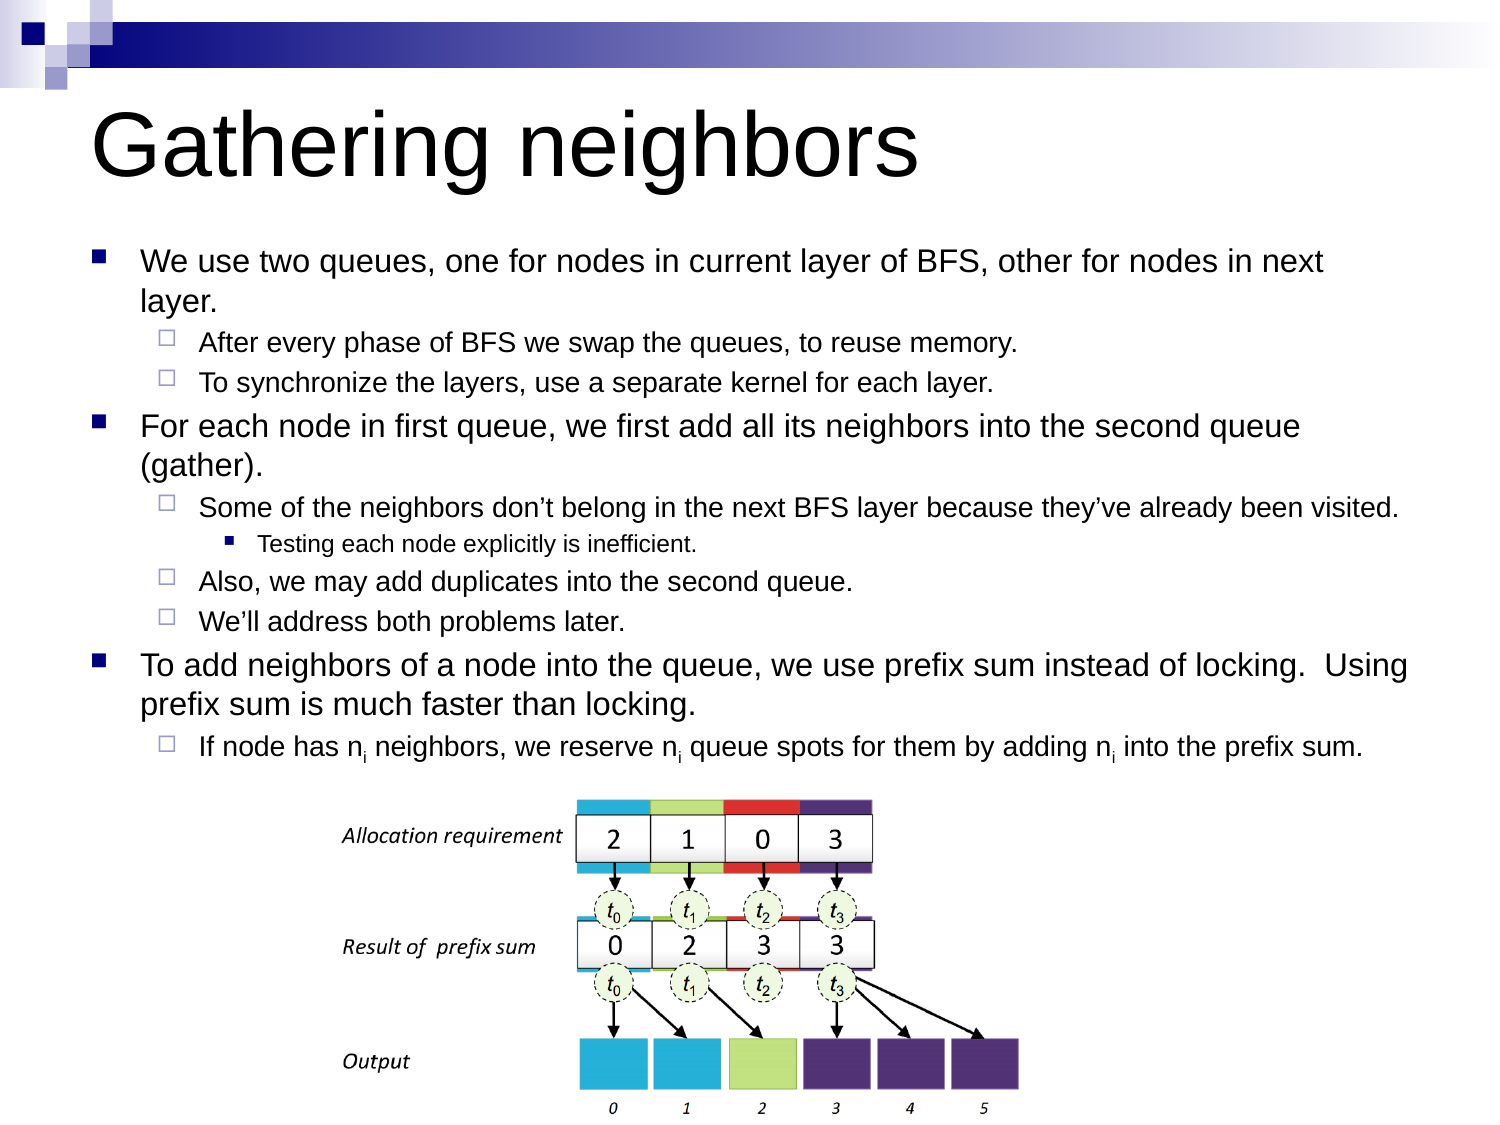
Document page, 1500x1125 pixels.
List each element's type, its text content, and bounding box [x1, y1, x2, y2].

list We use two queues, one for nodes in current layer of BFS, other for nodes in next layer. After every phase of BFS we swap the queues, to reuse memory. To synchronize the layers, use a separate kernel for each layer. For each node in first queue, we first add all its neighbors into the second queue (gather). Some of the neighbors don’t belong in the next BFS layer because they’ve already been visited. Testing each node explicitly is inefficient. Also, we may add duplicates into the second queue. We’ll address both problems later. To add neighbors of a node into the queue, we use prefix sum instead of locking. Using prefix sum is much faster than locking. If node has ni neighbors, we reserve ni queue spots for them by adding ni into the prefix sum. [75, 232, 1425, 829]
picture [316, 770, 1046, 1125]
title Gathering neighbors [75, 75, 1425, 205]
